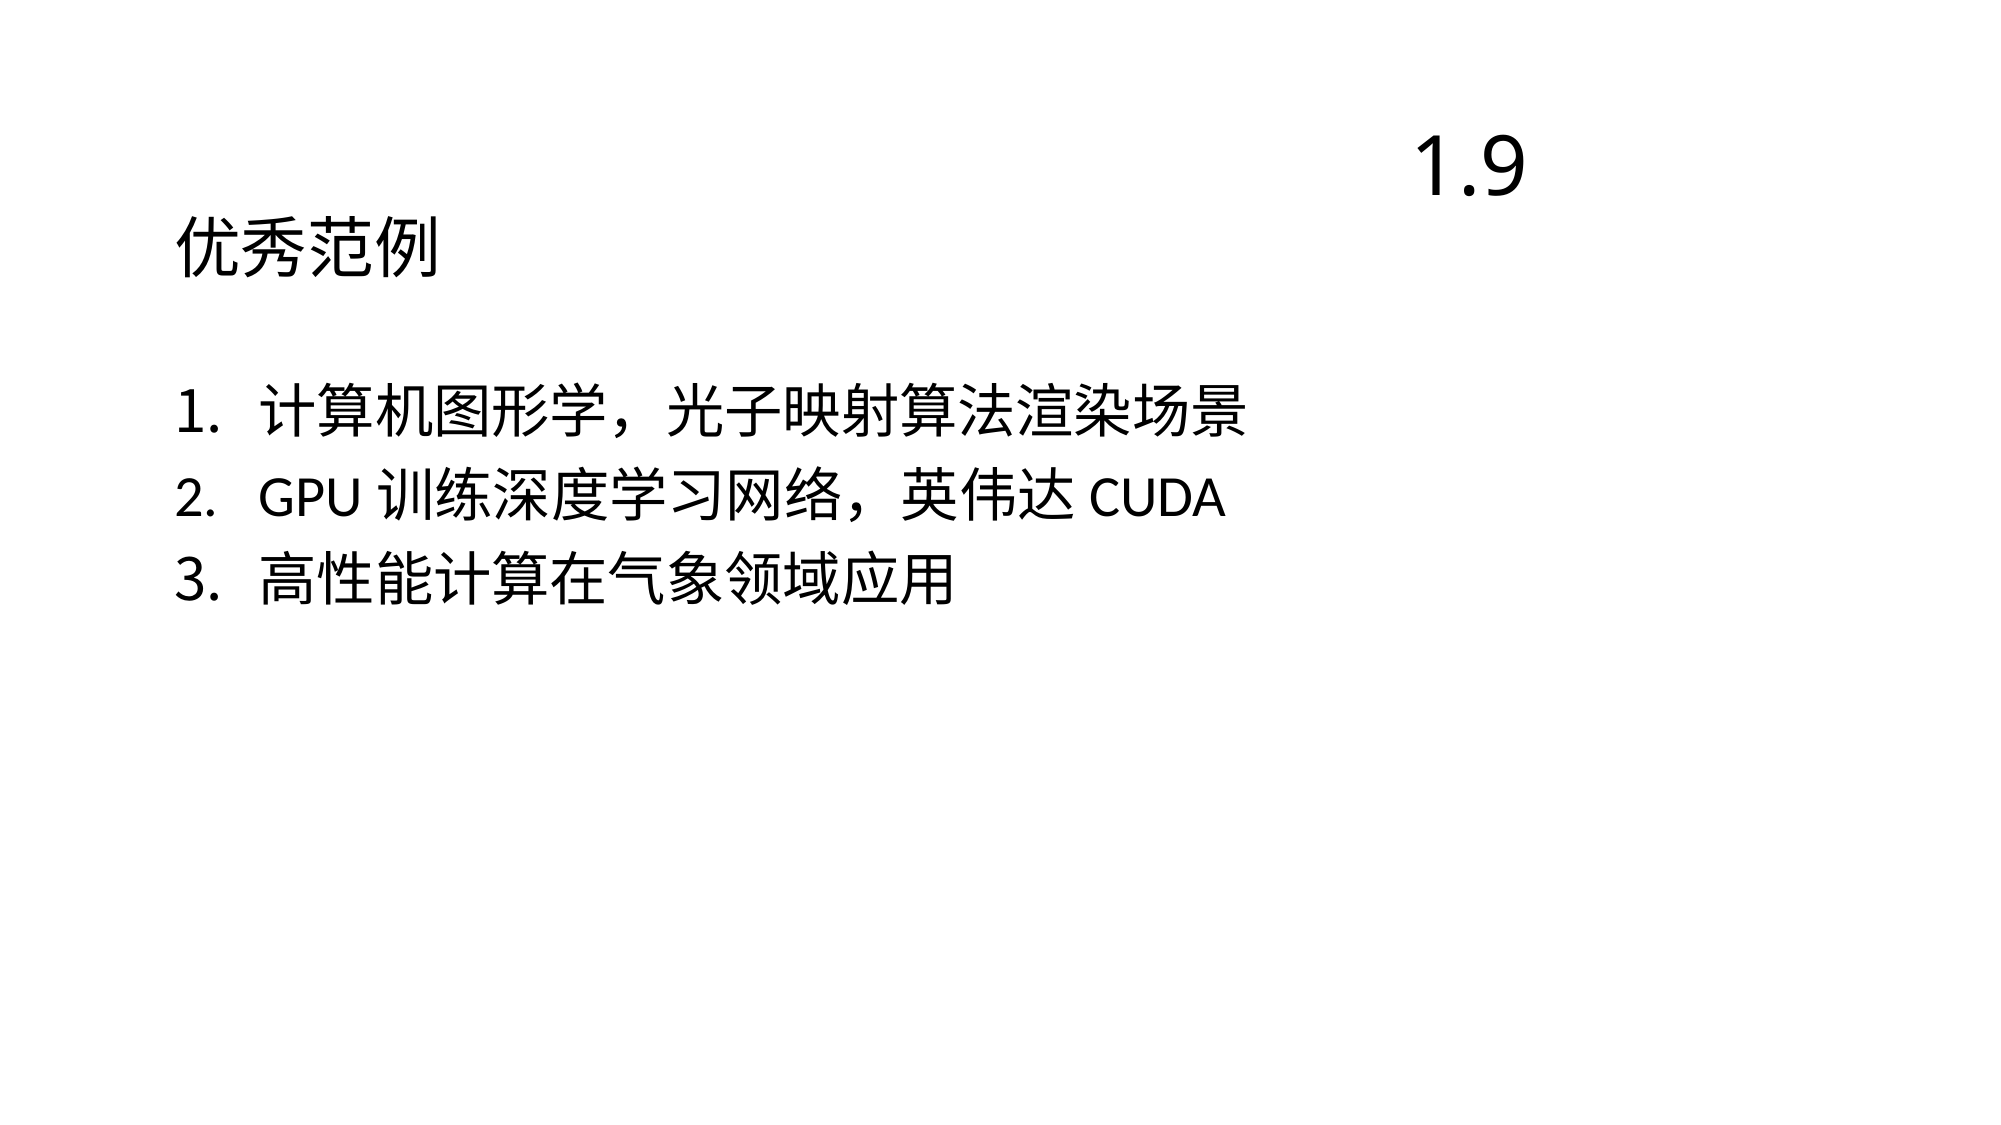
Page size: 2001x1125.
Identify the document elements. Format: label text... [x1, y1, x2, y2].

subtitle 优秀范例 计算机图形学，光子映射算法渲染场景 GPU训练深度学习网络，英伟达CUDA 高性能计算在气象领域应用 [159, 207, 1886, 1083]
title 1.9 [783, 0, 2000, 222]
